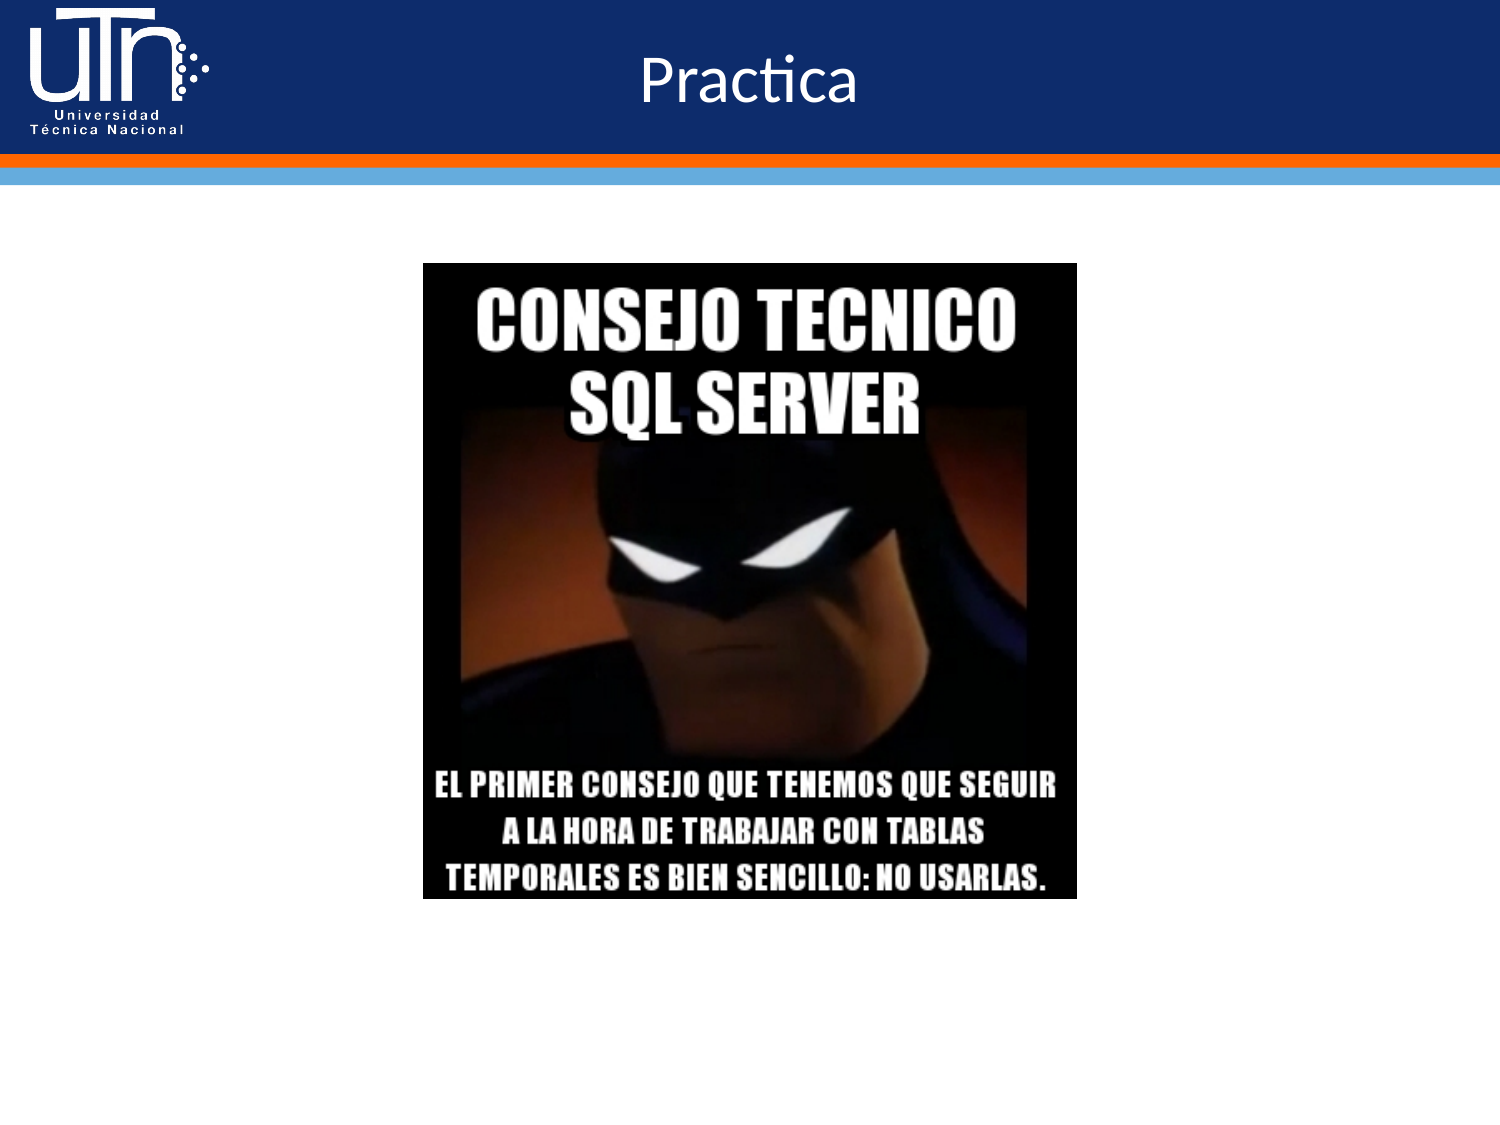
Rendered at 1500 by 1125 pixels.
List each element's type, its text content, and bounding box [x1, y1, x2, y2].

title Practica [0, 0, 1500, 154]
picture [423, 263, 1077, 900]
